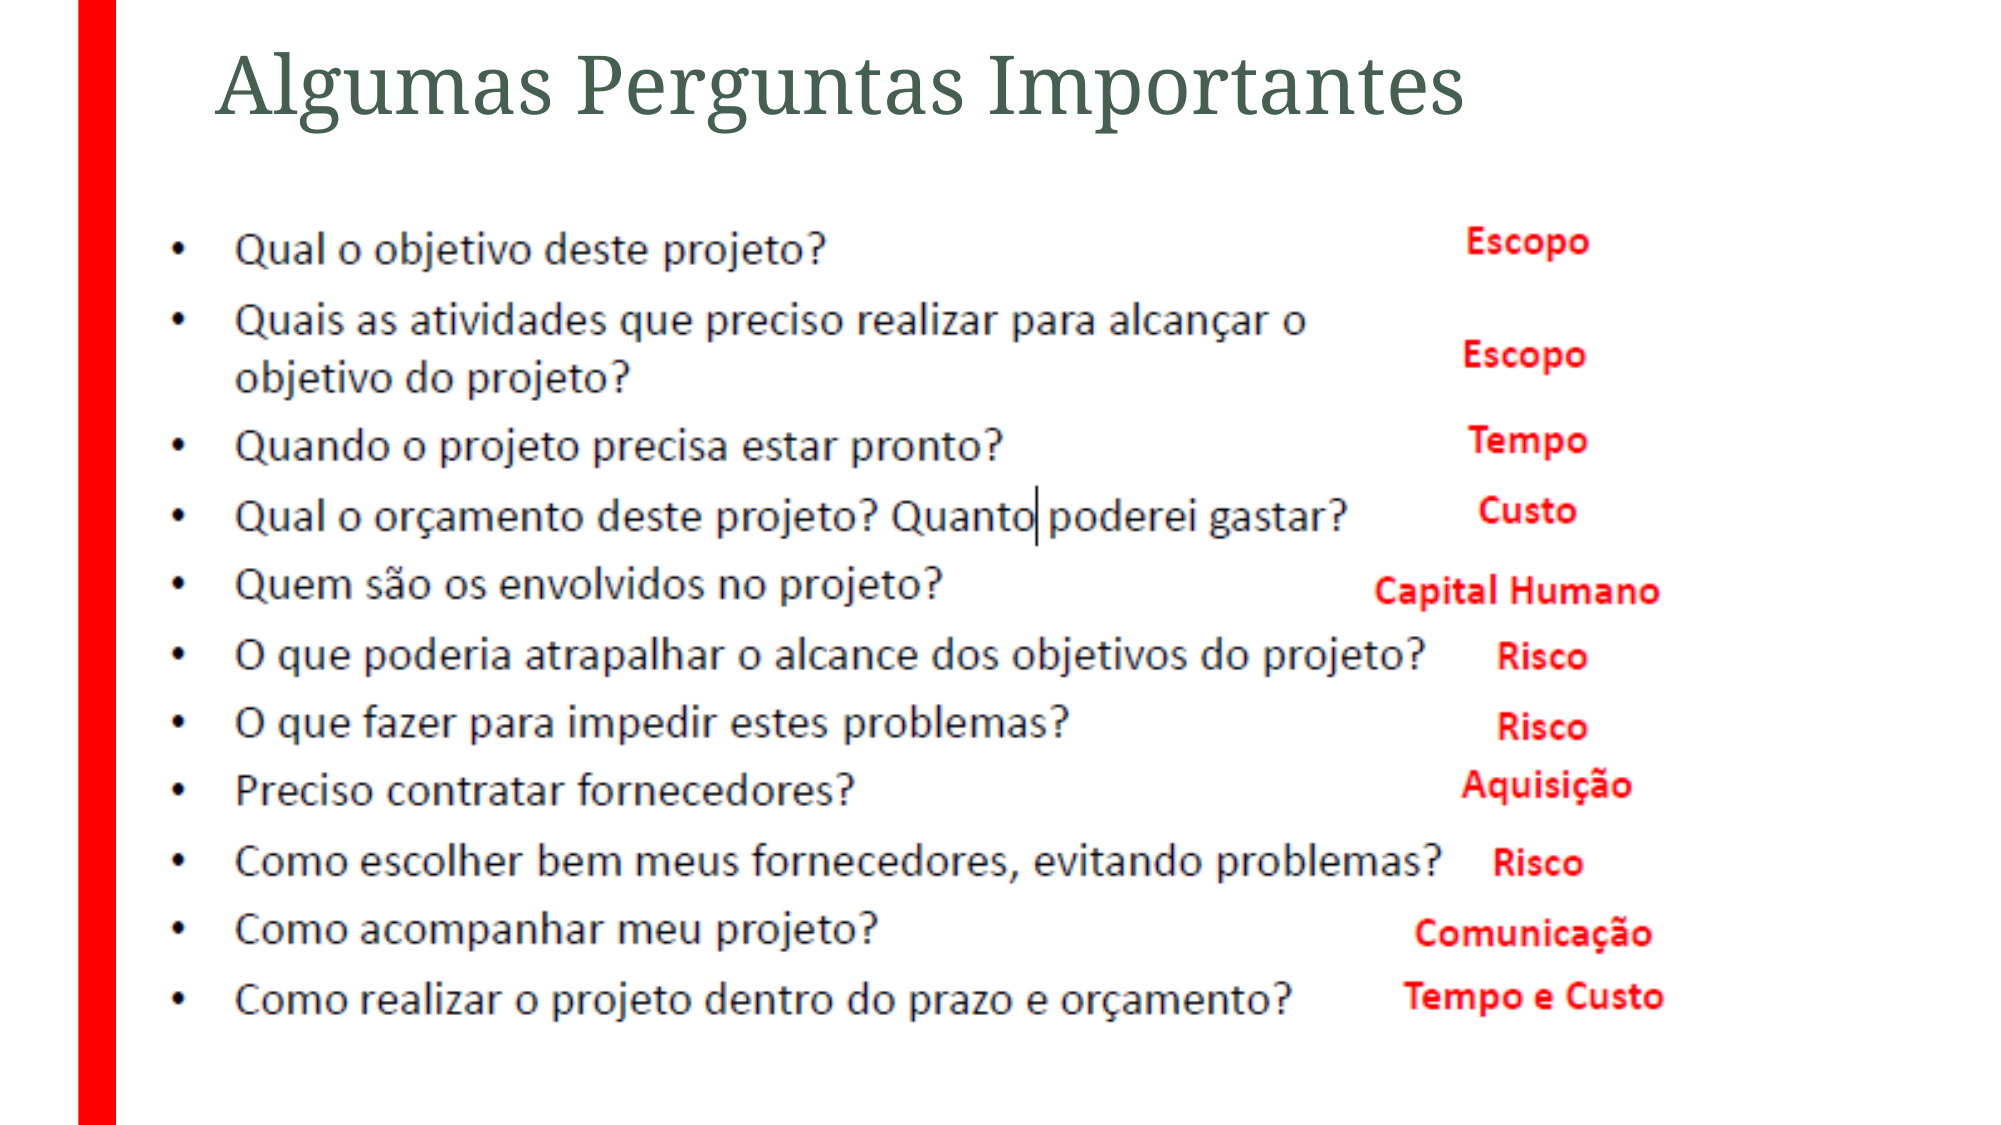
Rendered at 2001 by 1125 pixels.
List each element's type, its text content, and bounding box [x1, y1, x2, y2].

title Algumas Perguntas Importantes [158, 37, 1498, 163]
picture [120, 192, 1700, 1088]
